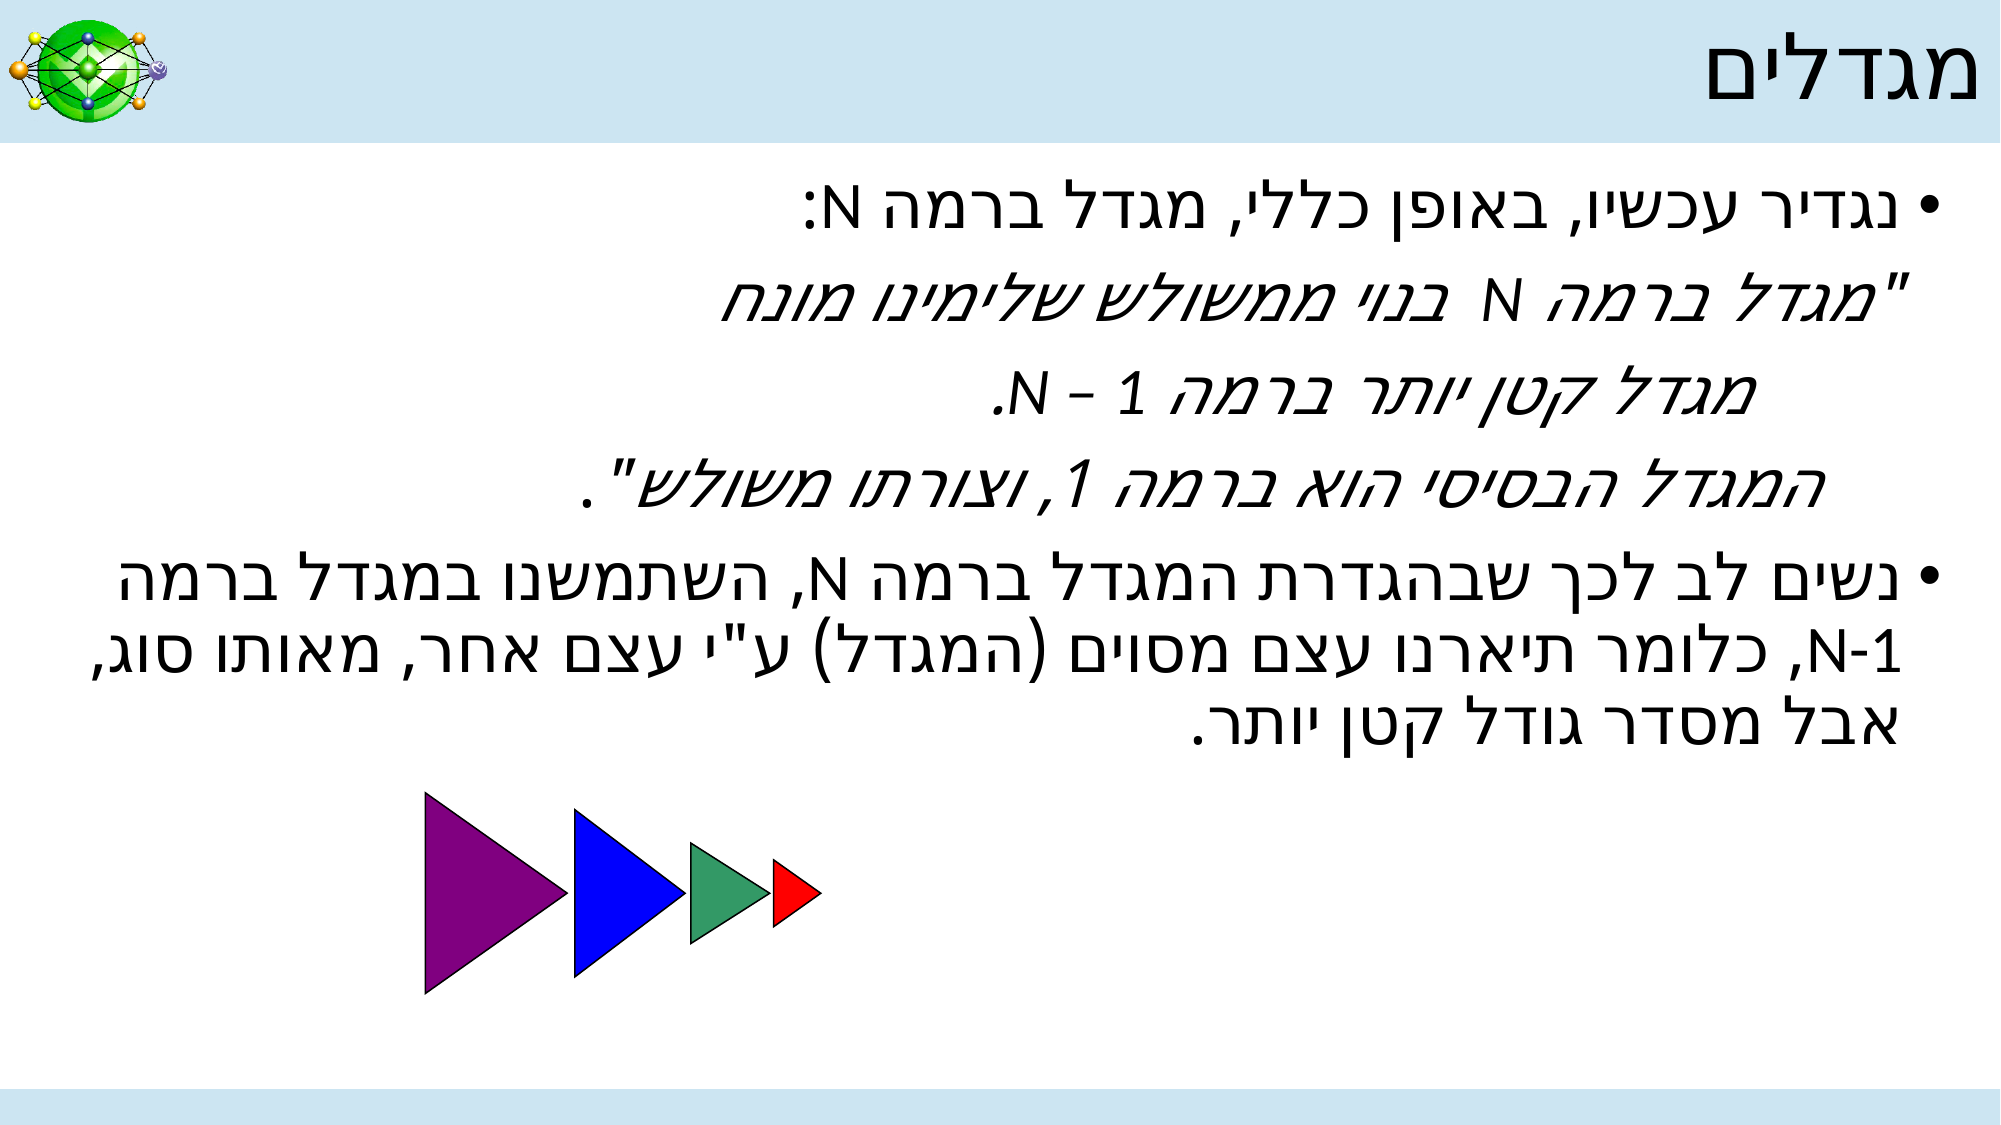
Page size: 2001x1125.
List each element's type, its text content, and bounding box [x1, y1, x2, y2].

title מגדלים [169, 0, 2000, 141]
text_box [324, 160, 1675, 982]
picture [9, 19, 167, 123]
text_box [421, 798, 823, 988]
list נגדיר עכשיו, באופן כללי, מגדל ברמה N: "מגדל ברמה N בנוי ממשולש שלימינו מונח מגדל קטן יותר ברמה N – 1. המגדל הבסיסי הוא ברמה 1, וצורתו משולש". נשים לב לכך שבהגדרת המגדל ברמה N, השתמשנו במגדל ברמה N-1, כלומר תיארנו עצם מסוים (המגדל) ע"י עצם אחר, מאותו סוג, אבל מסדר גודל קטן יותר. [45, 163, 1956, 1066]
